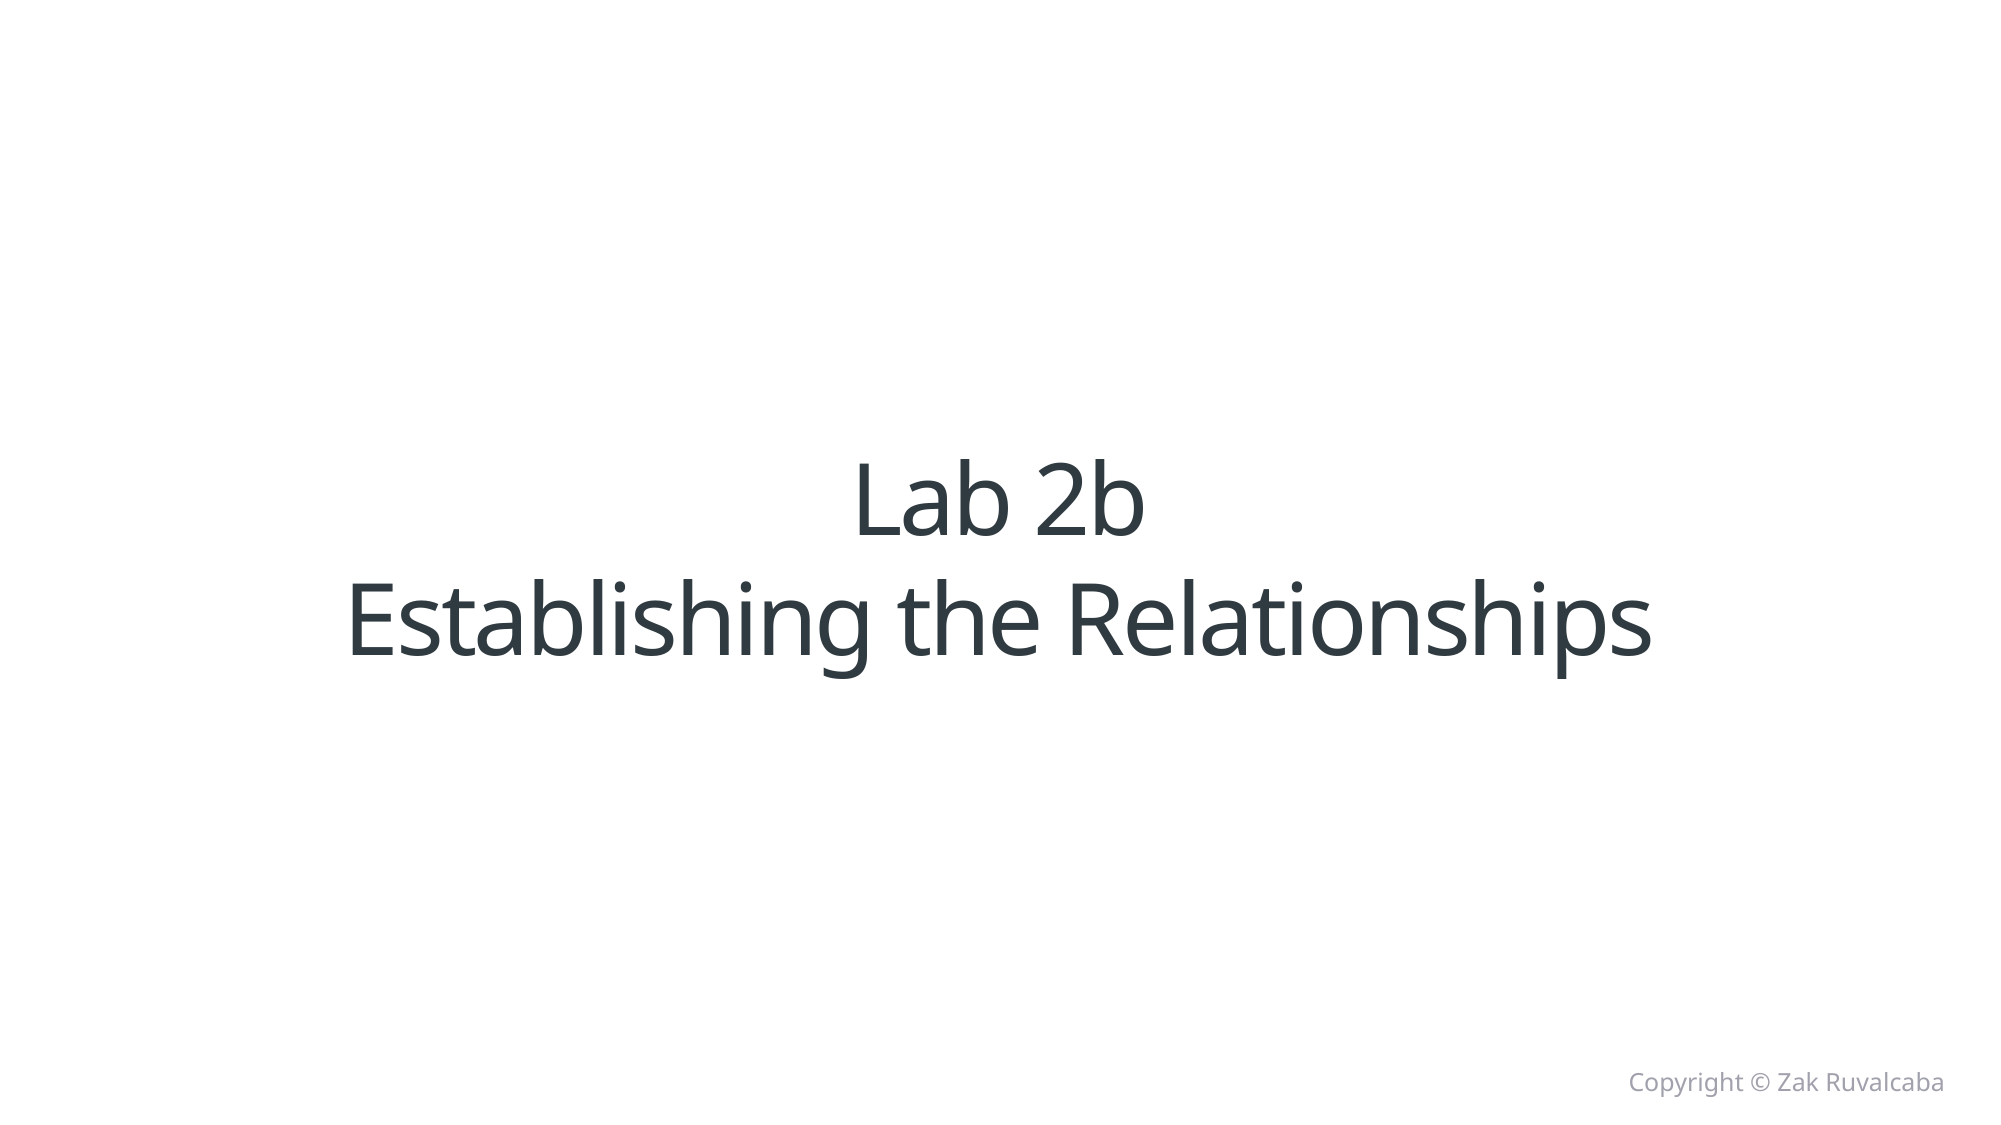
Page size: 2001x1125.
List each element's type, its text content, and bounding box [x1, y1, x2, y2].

title Lab 2b Establishing the Relationships [0, 427, 2000, 698]
